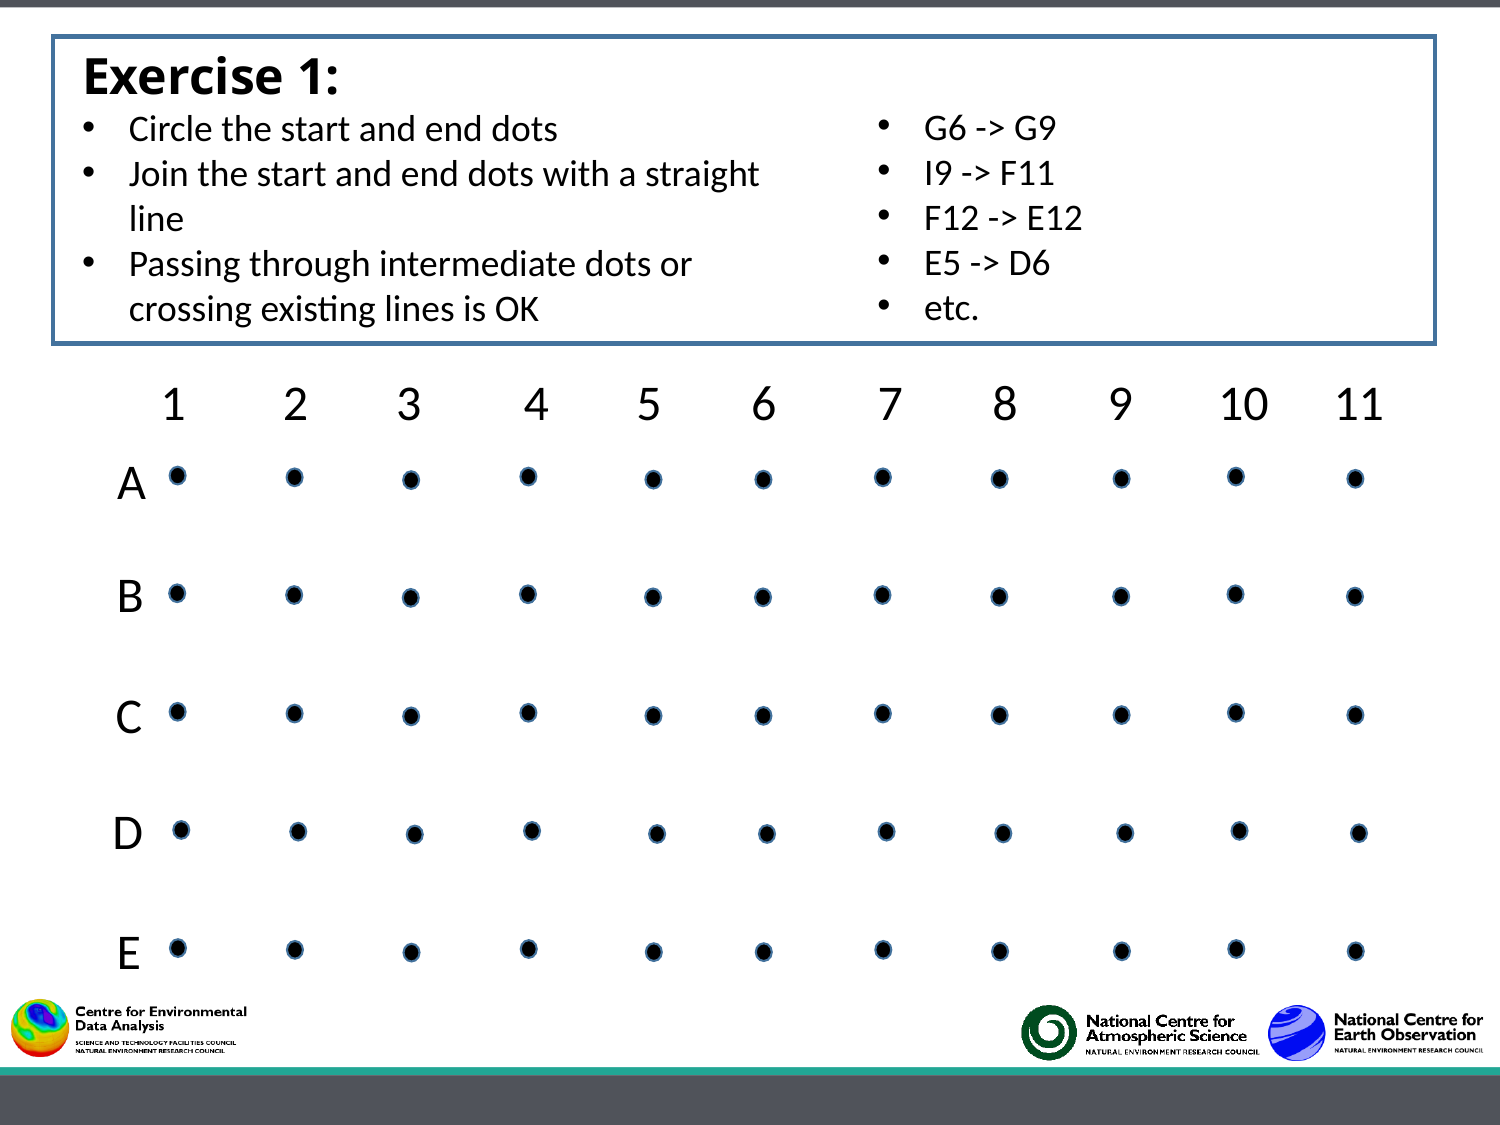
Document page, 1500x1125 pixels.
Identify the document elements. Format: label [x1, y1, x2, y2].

text_box [97, 362, 1400, 988]
text_box [52, 36, 1436, 345]
picture [0, 0, 1500, 1125]
